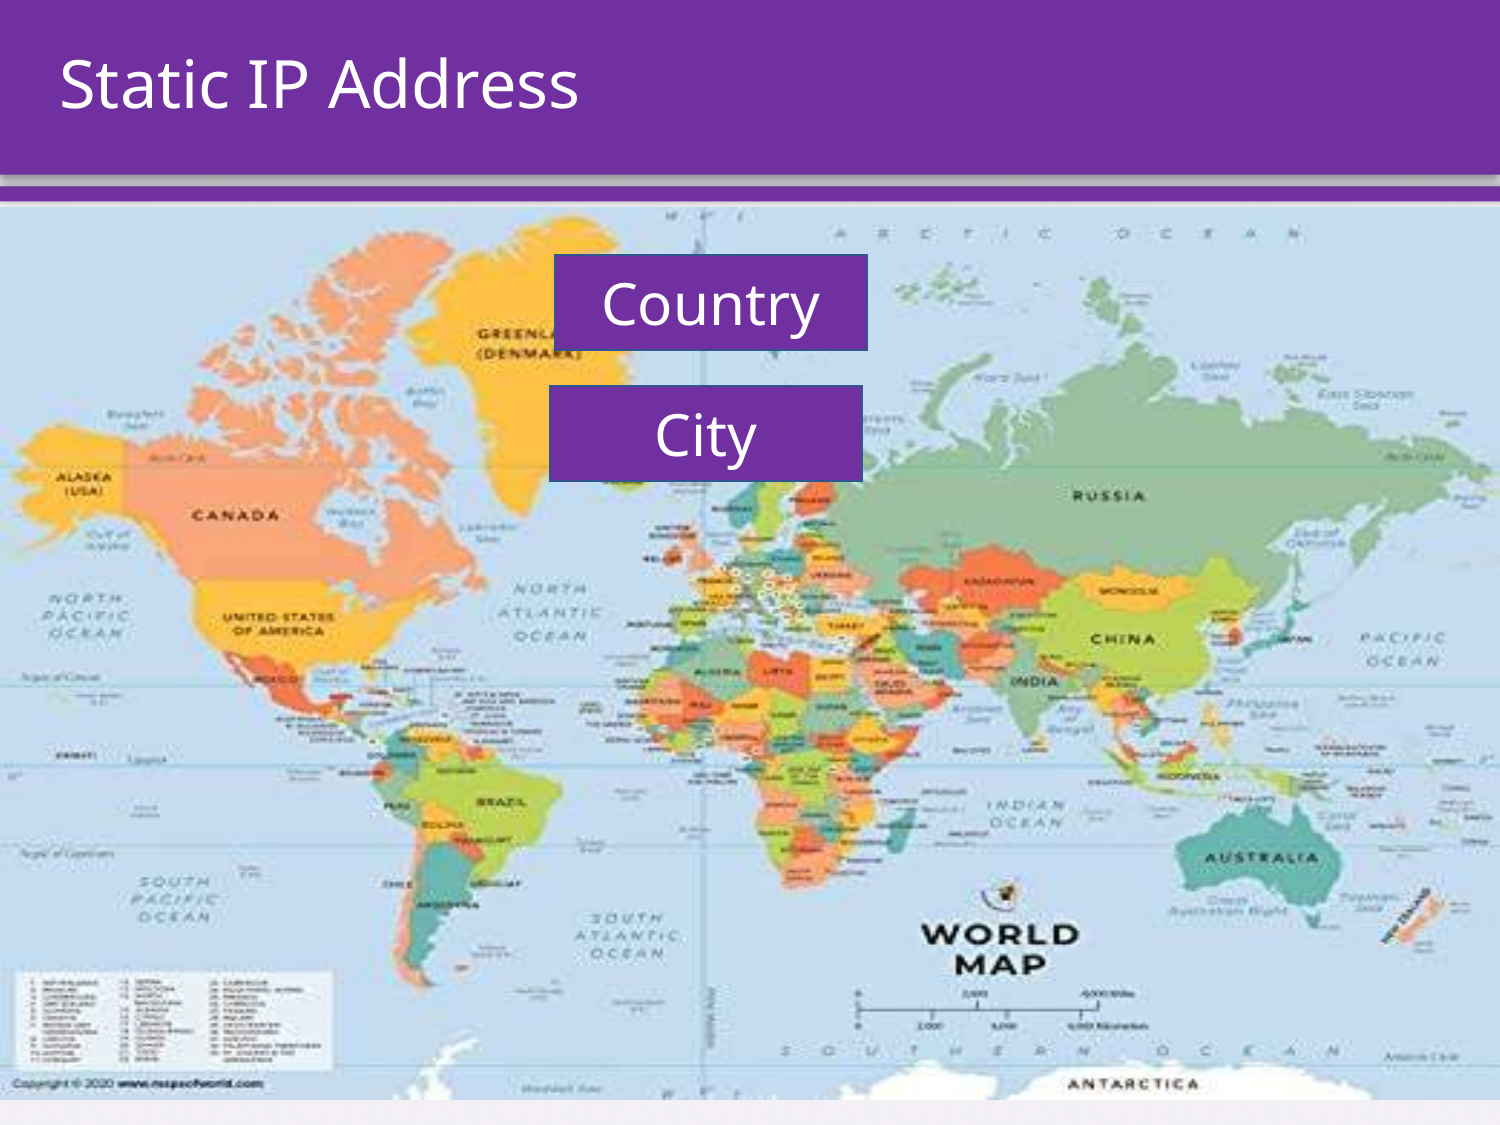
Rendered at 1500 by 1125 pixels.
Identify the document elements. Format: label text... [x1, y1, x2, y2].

picture [0, 207, 1500, 1100]
title Static IP Address [44, 0, 1464, 175]
